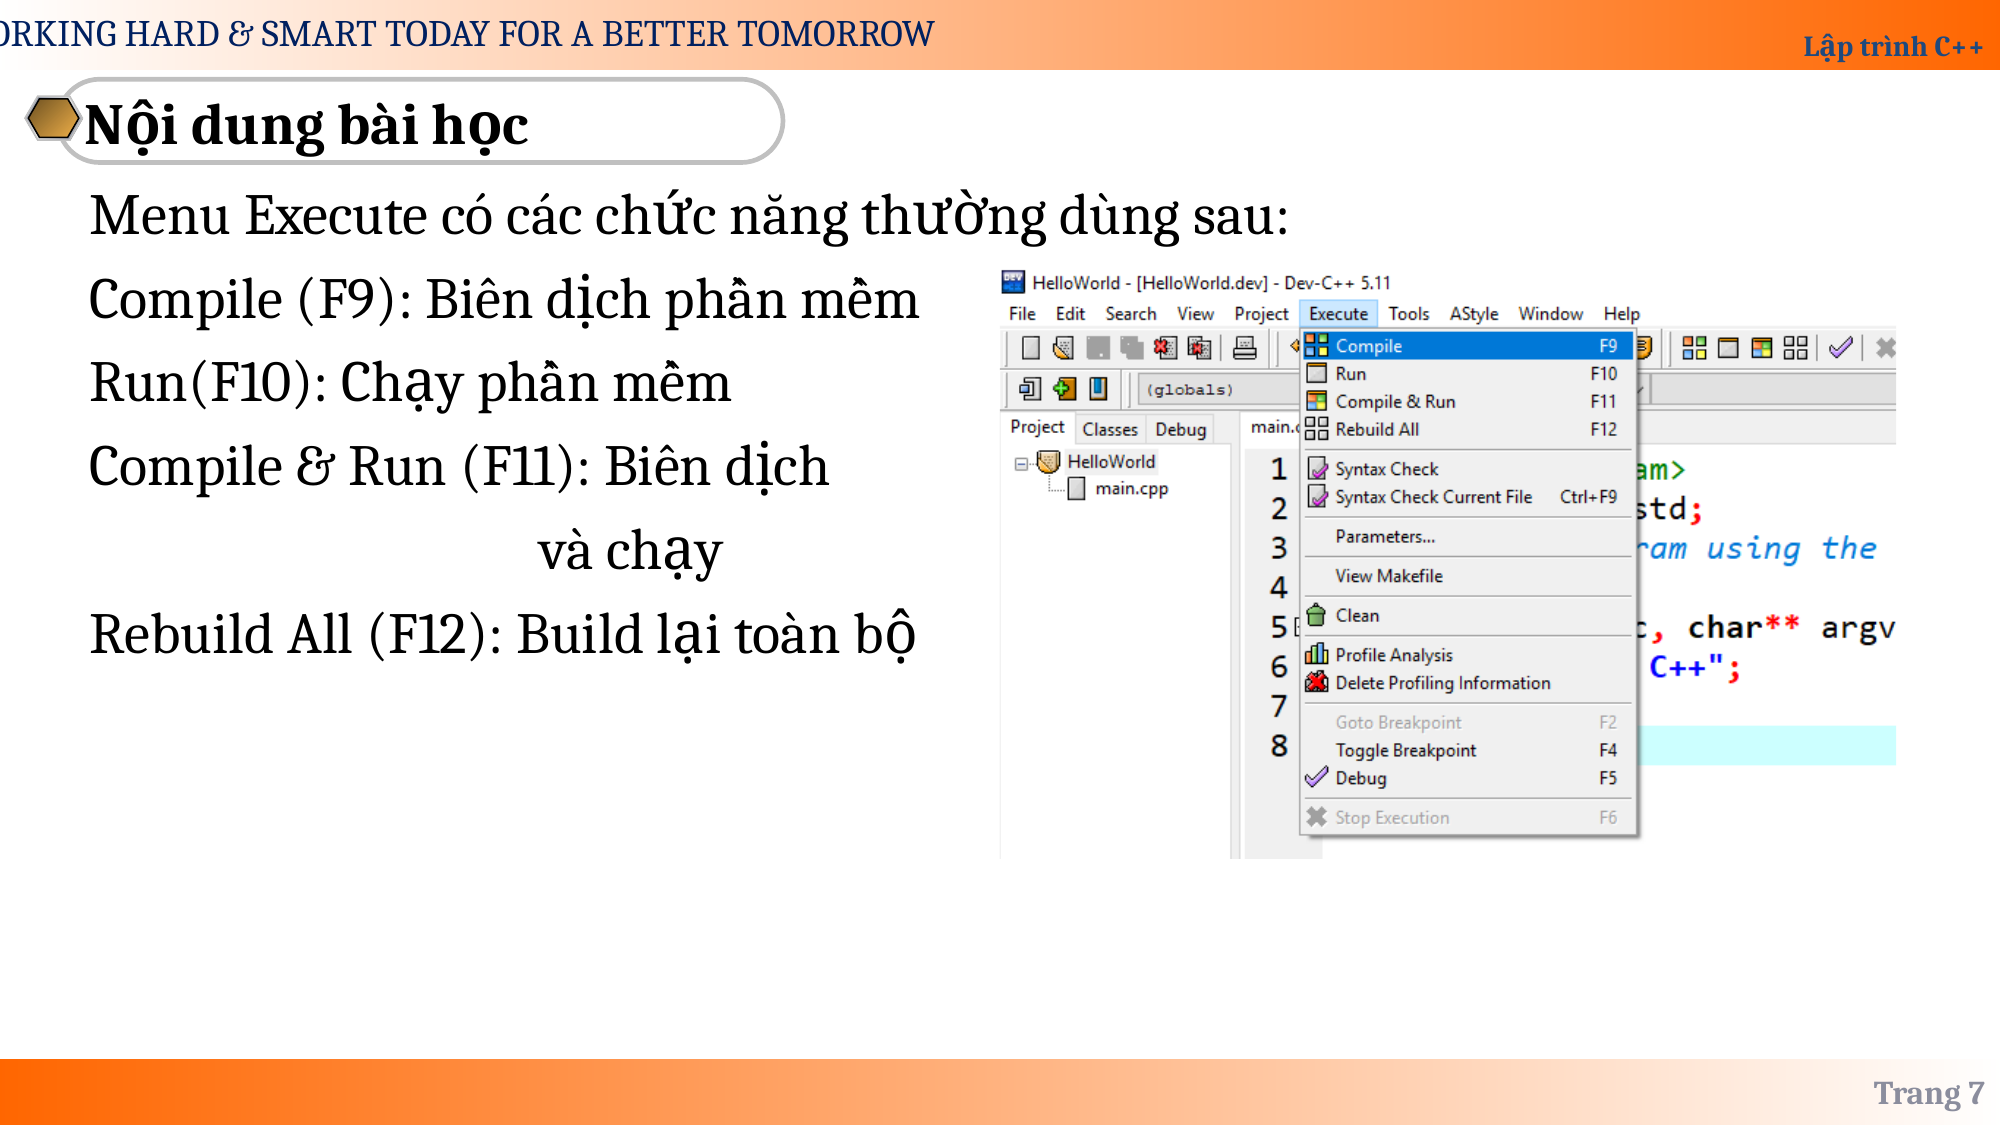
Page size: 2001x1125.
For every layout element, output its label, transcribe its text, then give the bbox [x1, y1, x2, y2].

text_box Menu Execute có các chức năng thường dùng sau: Compile (F9): Biên dịch phần mềm Run(F10): Chạy phần mềm Compile & Run (F11): Biên dịch và chạy Rebuild All (F12): Build lại toàn bộ [74, 176, 1950, 1038]
slide_number Trang 7 [1533, 1060, 2000, 1121]
slide_number Trang 2 [1609, 0, 1613, 70]
picture [999, 266, 1897, 859]
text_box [24, 78, 784, 163]
